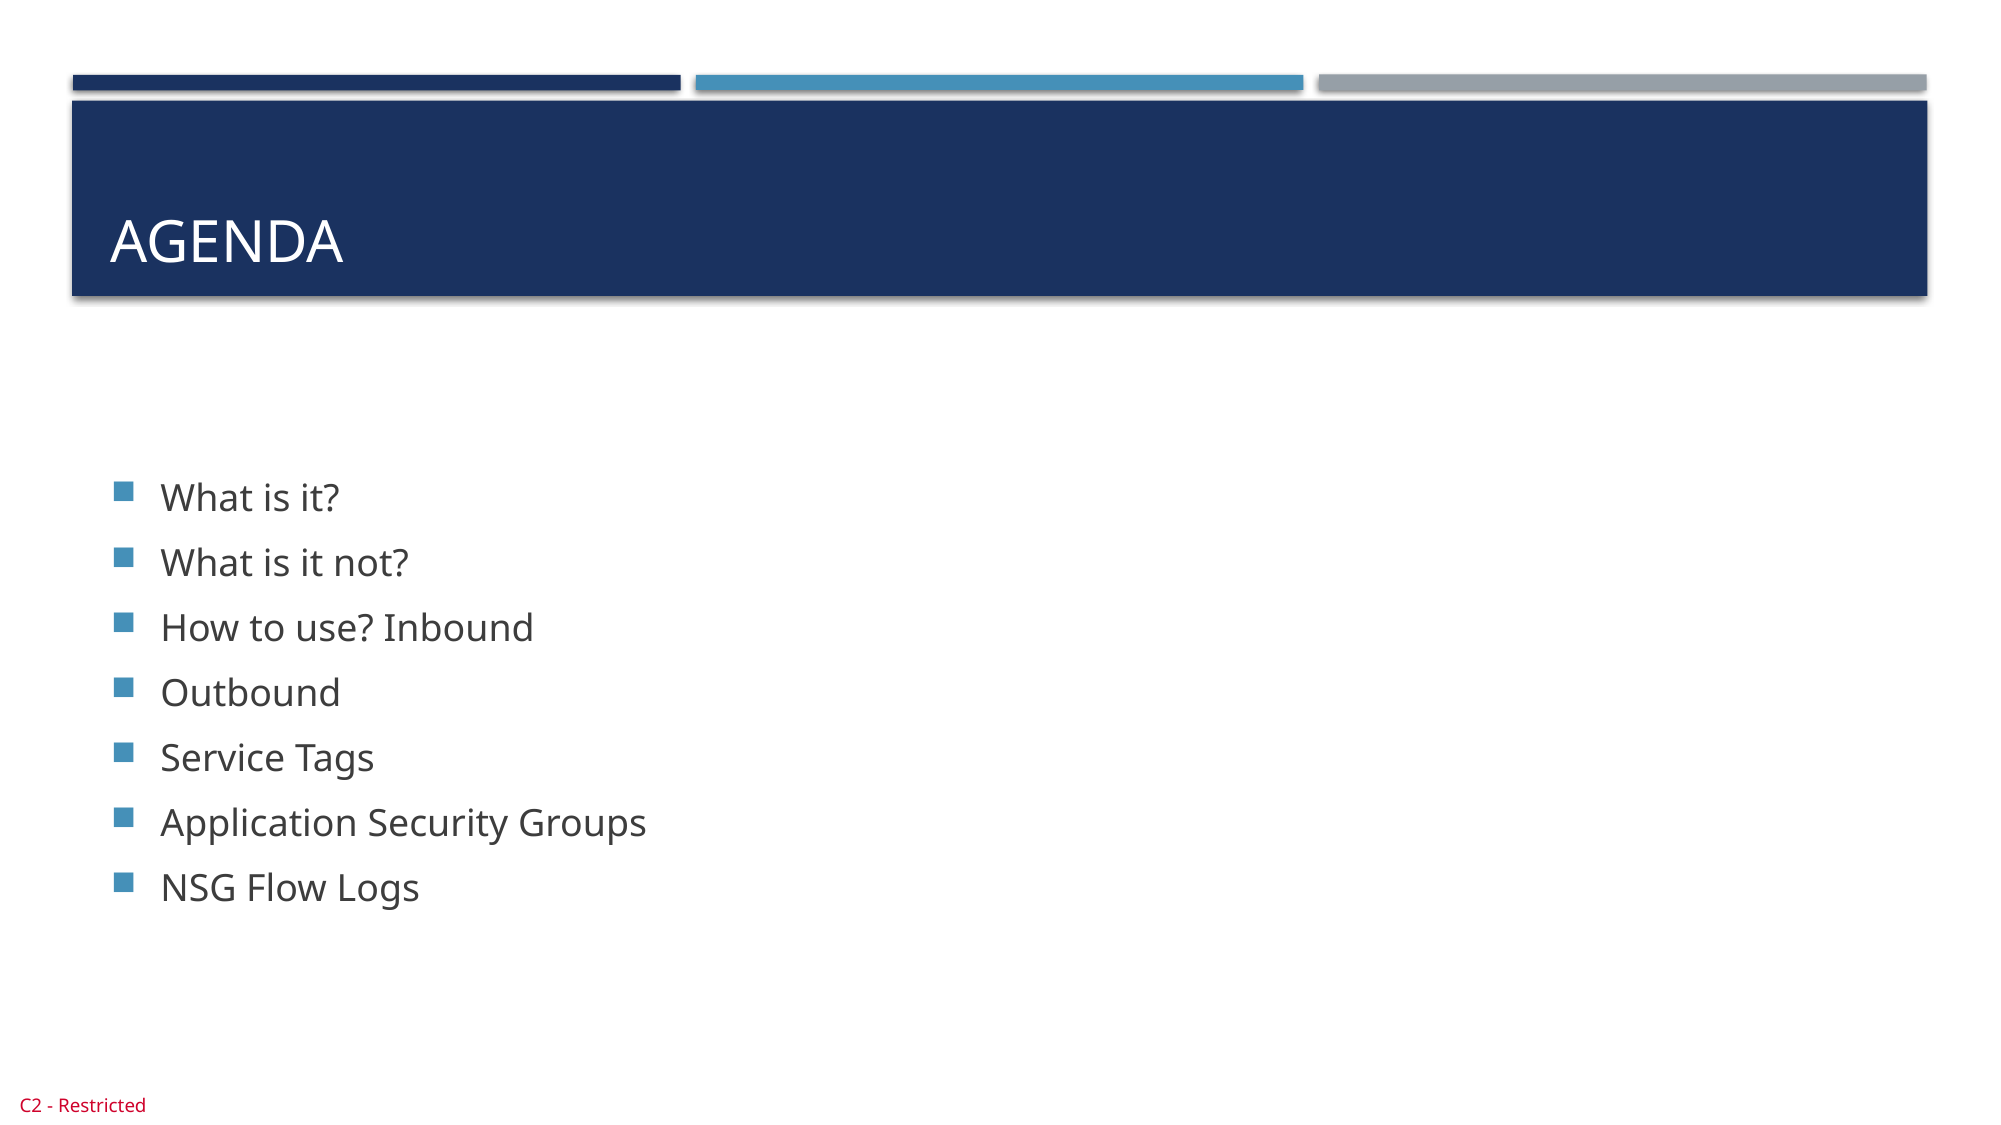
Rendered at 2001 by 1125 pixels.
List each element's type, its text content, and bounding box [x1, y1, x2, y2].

list What is it? What is it not? How to use? Inbound Outbound Service Tags Application Security Groups NSG Flow Logs [95, 357, 1905, 962]
title Agenda [95, 115, 1905, 282]
